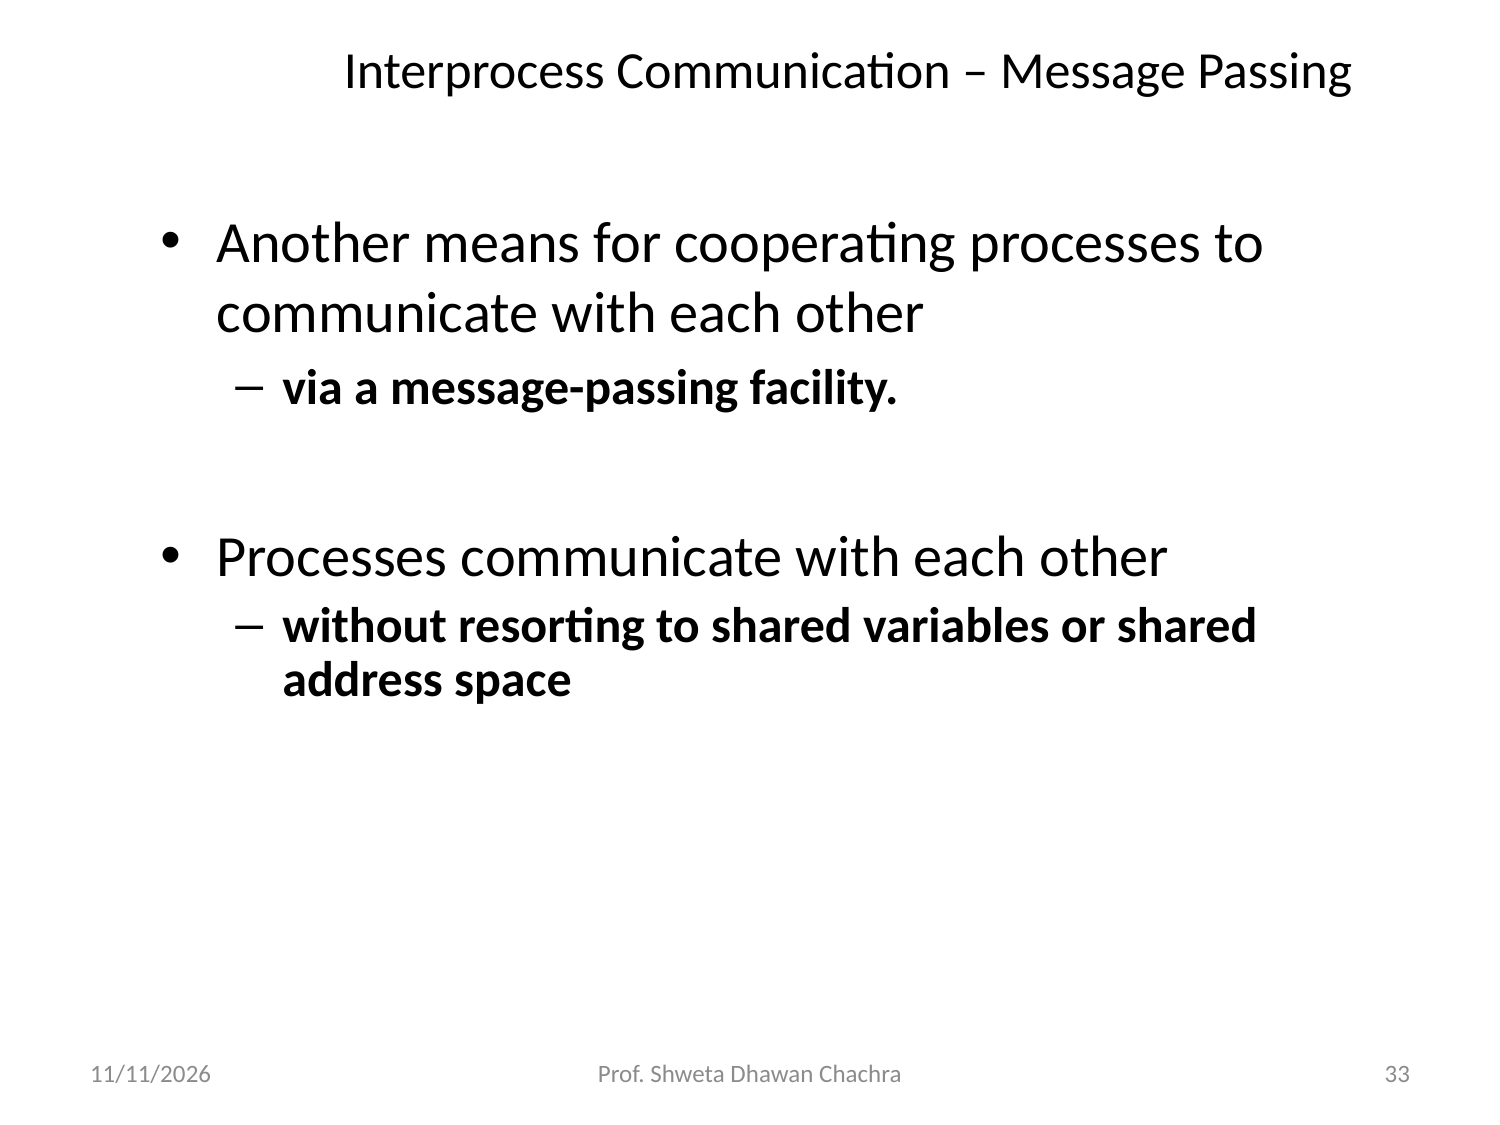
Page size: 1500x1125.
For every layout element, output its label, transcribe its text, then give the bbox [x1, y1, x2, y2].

title Interprocess Communication – Message Passing [173, 20, 1500, 116]
list Another means for cooperating processes to communicate with each other via a message-passing facility. Processes communicate with each other without resorting to shared variables or shared address space [145, 197, 1283, 941]
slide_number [75, 1042, 425, 1103]
footer Prof. Shweta Dhawan Chachra [512, 1042, 988, 1103]
slide_number 33 [1074, 1042, 1425, 1103]
